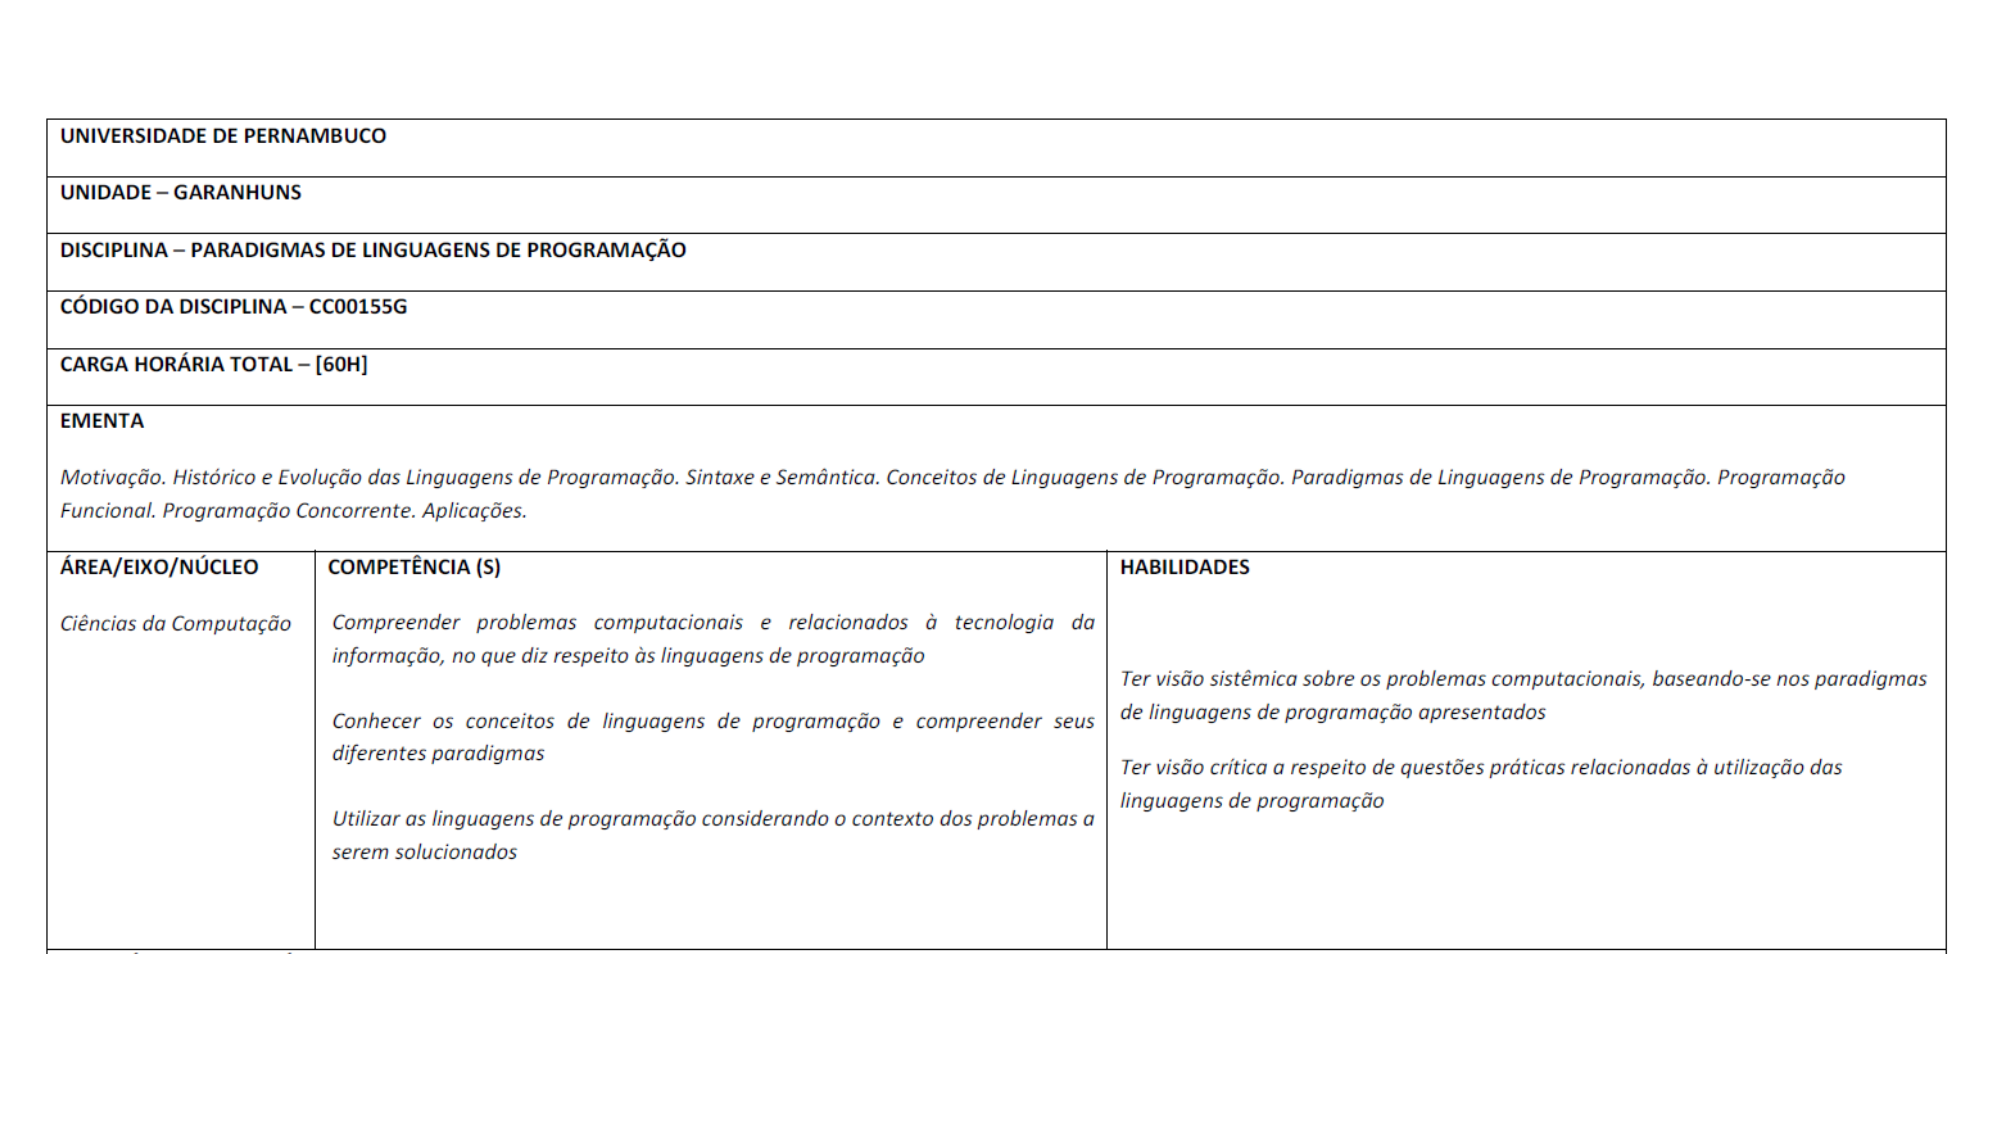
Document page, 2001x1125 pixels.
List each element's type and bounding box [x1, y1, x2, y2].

picture [38, 113, 1958, 954]
